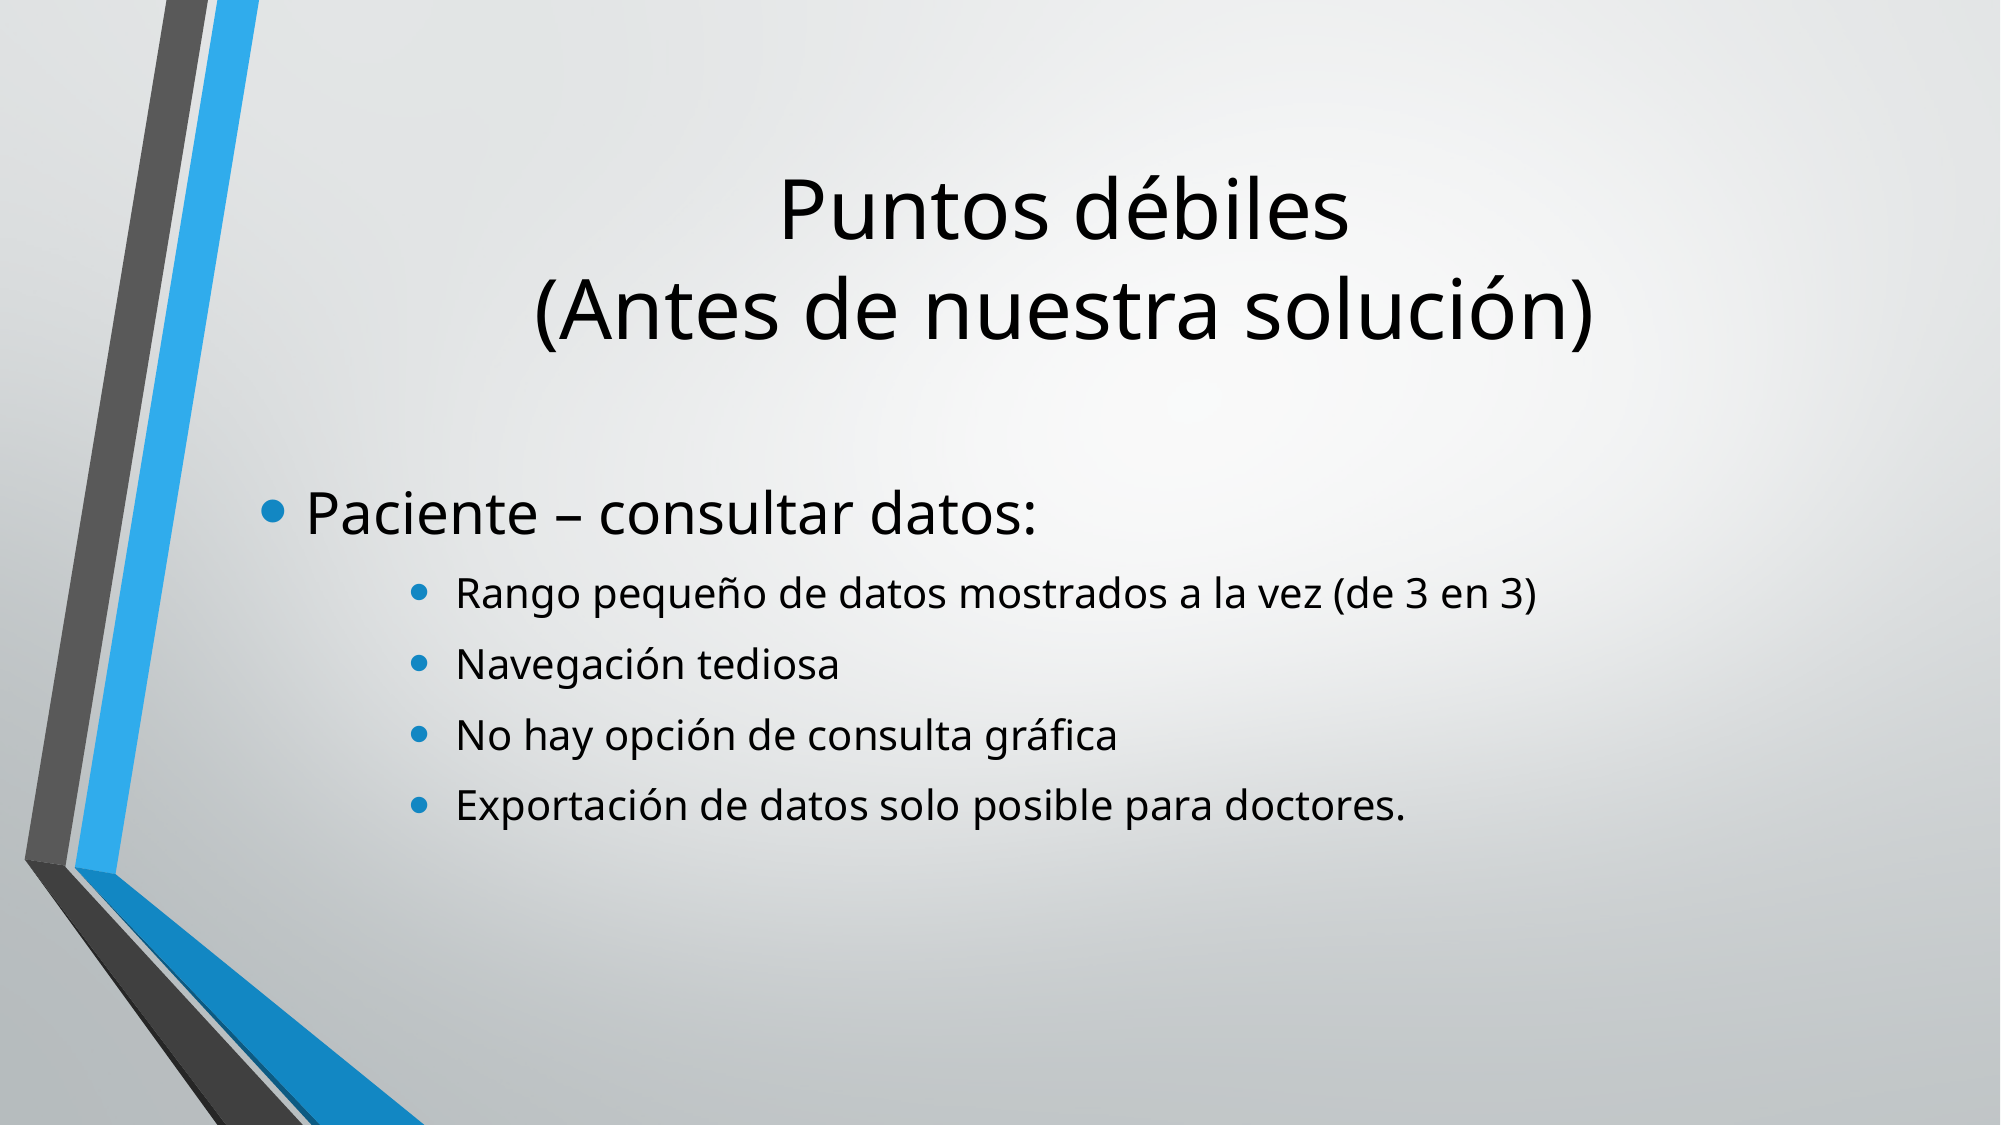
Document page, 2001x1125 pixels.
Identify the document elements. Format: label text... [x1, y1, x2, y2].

title Puntos débiles (Antes de nuestra solución) [243, 112, 1887, 400]
list Paciente – consultar datos: Rango pequeño de datos mostrados a la vez (de 3 en 3) Navegación tediosa No hay opción de consulta gráfica Exportación de datos solo posible para doctores. [243, 437, 1887, 950]
